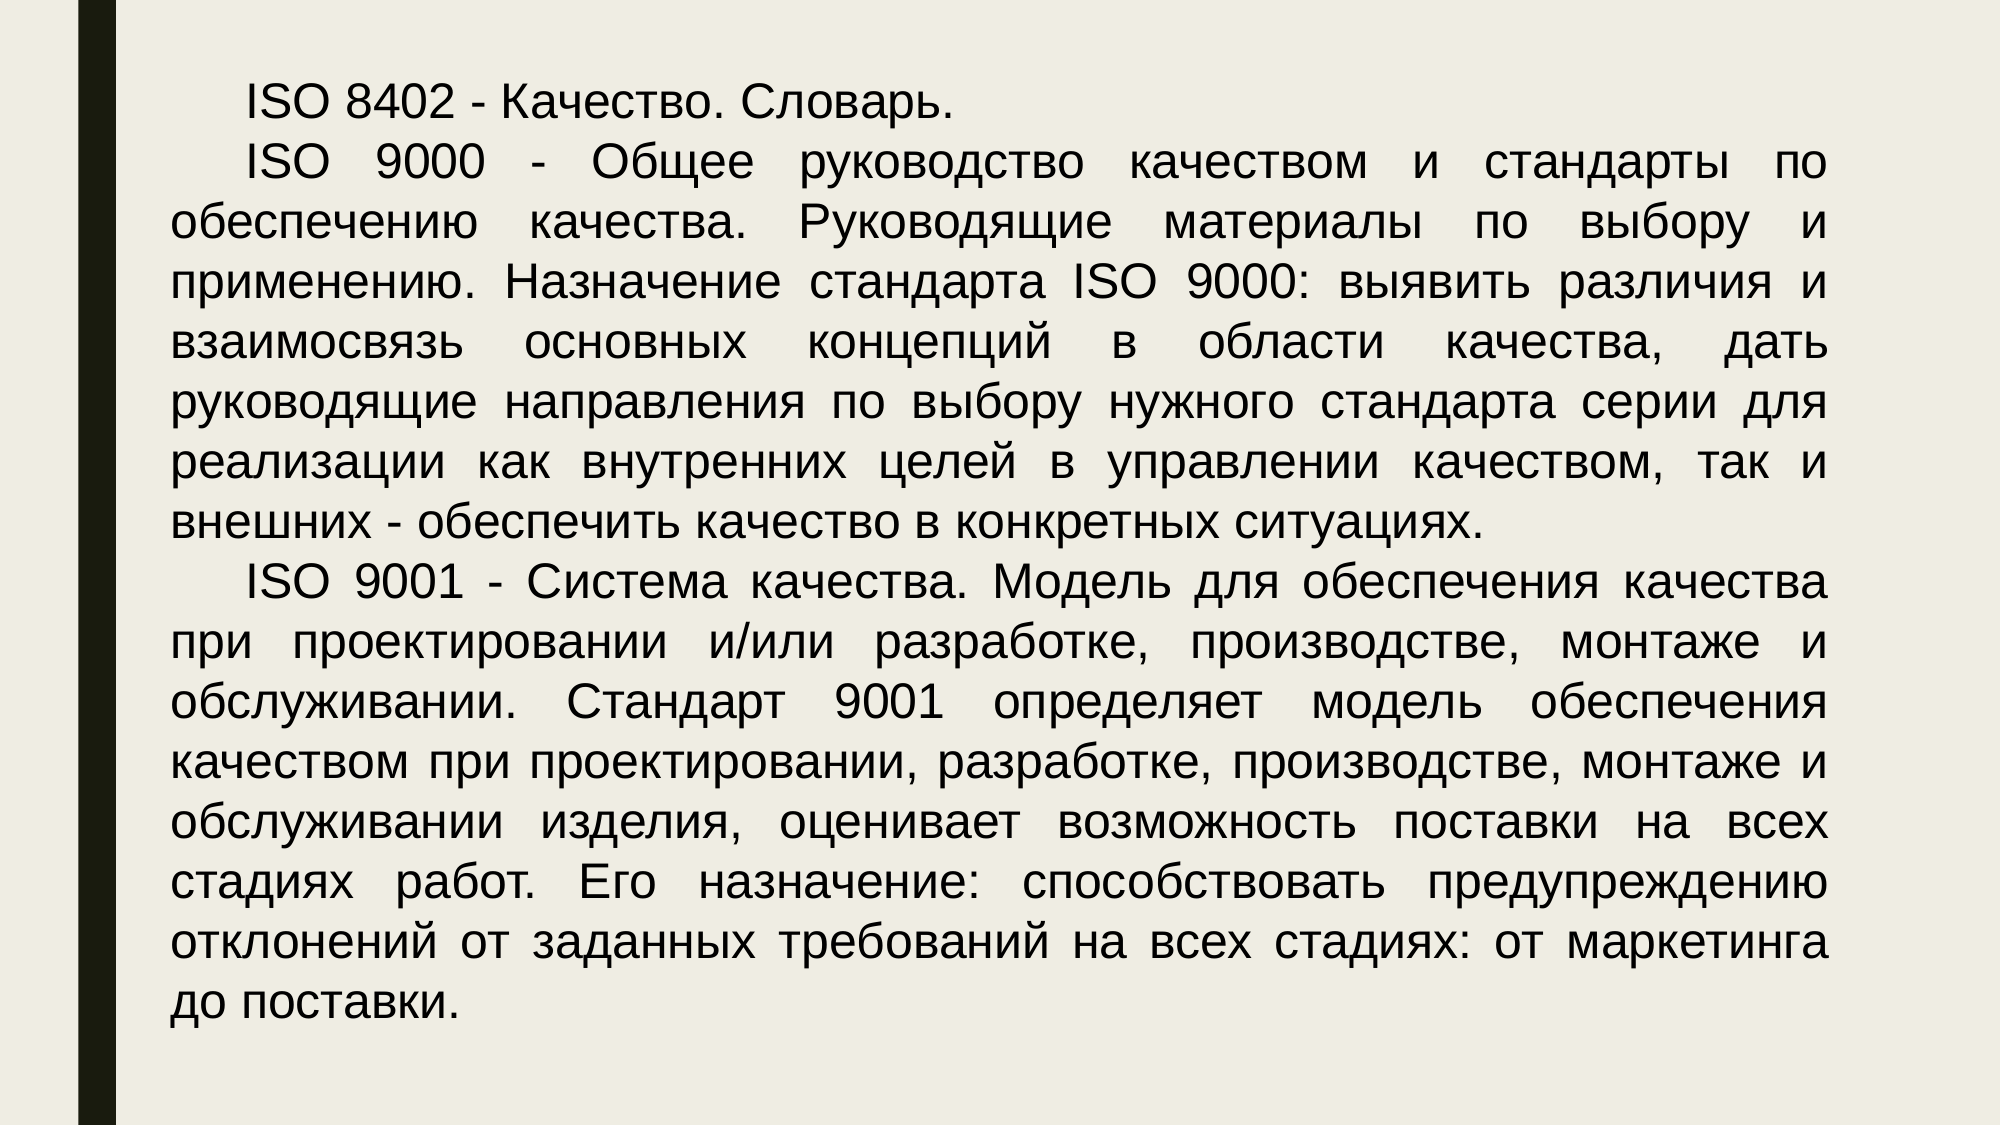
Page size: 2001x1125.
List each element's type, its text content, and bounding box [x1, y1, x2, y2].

text_box ISO 8402 - Качество. Словарь. ISO 9000 - Общее руководство качеством и стандарты по обеспечению качества. Руководящие материалы по выбору и применению. Назначение стандарта ISO 9000: выявить различия и взаимосвязь основных концепций в области качества, дать руководящие направления по выбору нужного стандарта серии для реализации как внутренних целей в управлении качеством, так и внешних - обеспечить качество в конкретных ситуациях. ISO 9001 - Система качества. Модель для обеспечения качества при проектировании и/или разработке, производстве, монтаже и обслуживании. Стандарт 9001 определяет модель обеспечения качеством при проектировании, разработке, производстве, монтаже и обслуживании изделия, оценивает возможность поставки на всех стадиях работ. Его назначение: способствовать предупреждению отклонений от заданных требований на всех стадиях: от маркетинга до поставки. [155, 60, 1845, 1036]
